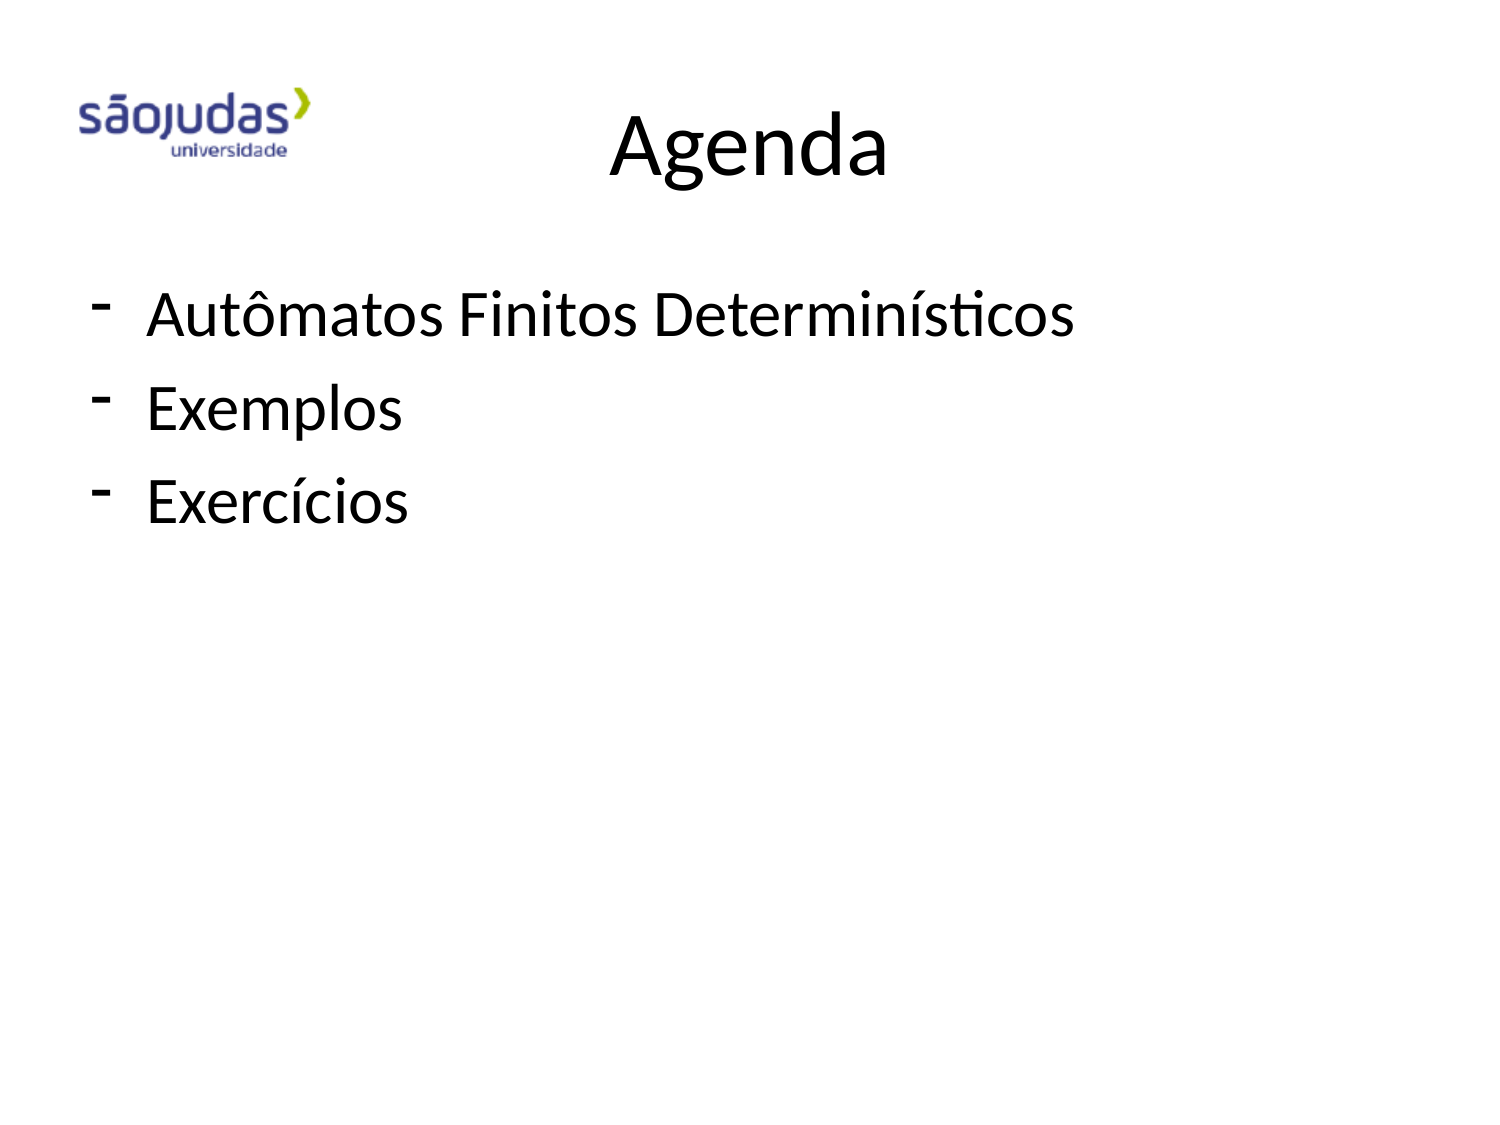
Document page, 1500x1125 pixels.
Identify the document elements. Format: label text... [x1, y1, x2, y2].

title Agenda [75, 45, 1425, 233]
list Autômatos Finitos Determinísticos Exemplos Exercícios [75, 262, 1425, 1005]
picture [64, 66, 317, 169]
